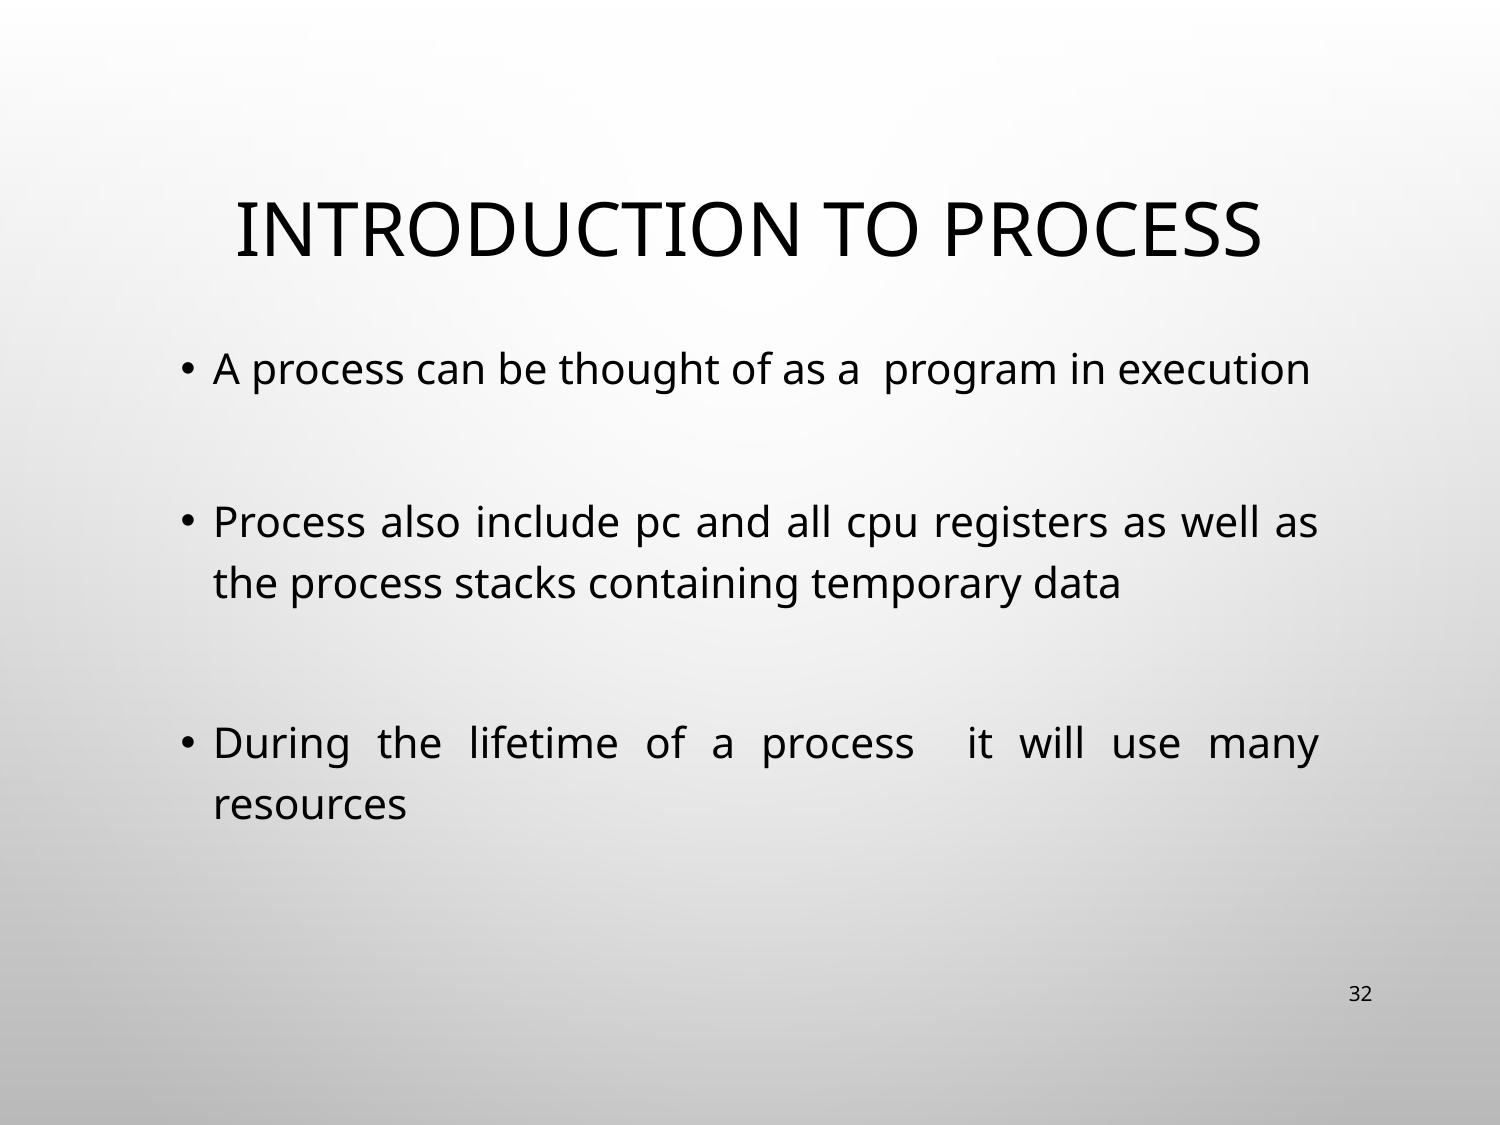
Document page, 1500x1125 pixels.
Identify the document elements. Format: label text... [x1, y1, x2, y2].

picture [0, 0, 1500, 1125]
title Introduction to Process [112, 101, 1388, 364]
slide_number 32 [1293, 965, 1388, 1025]
list A process can be thought of as a program in execution Process also include pc and all cpu registers as well as the process stacks containing temporary data During the lifetime of a process it will use many resources [165, 324, 1335, 891]
